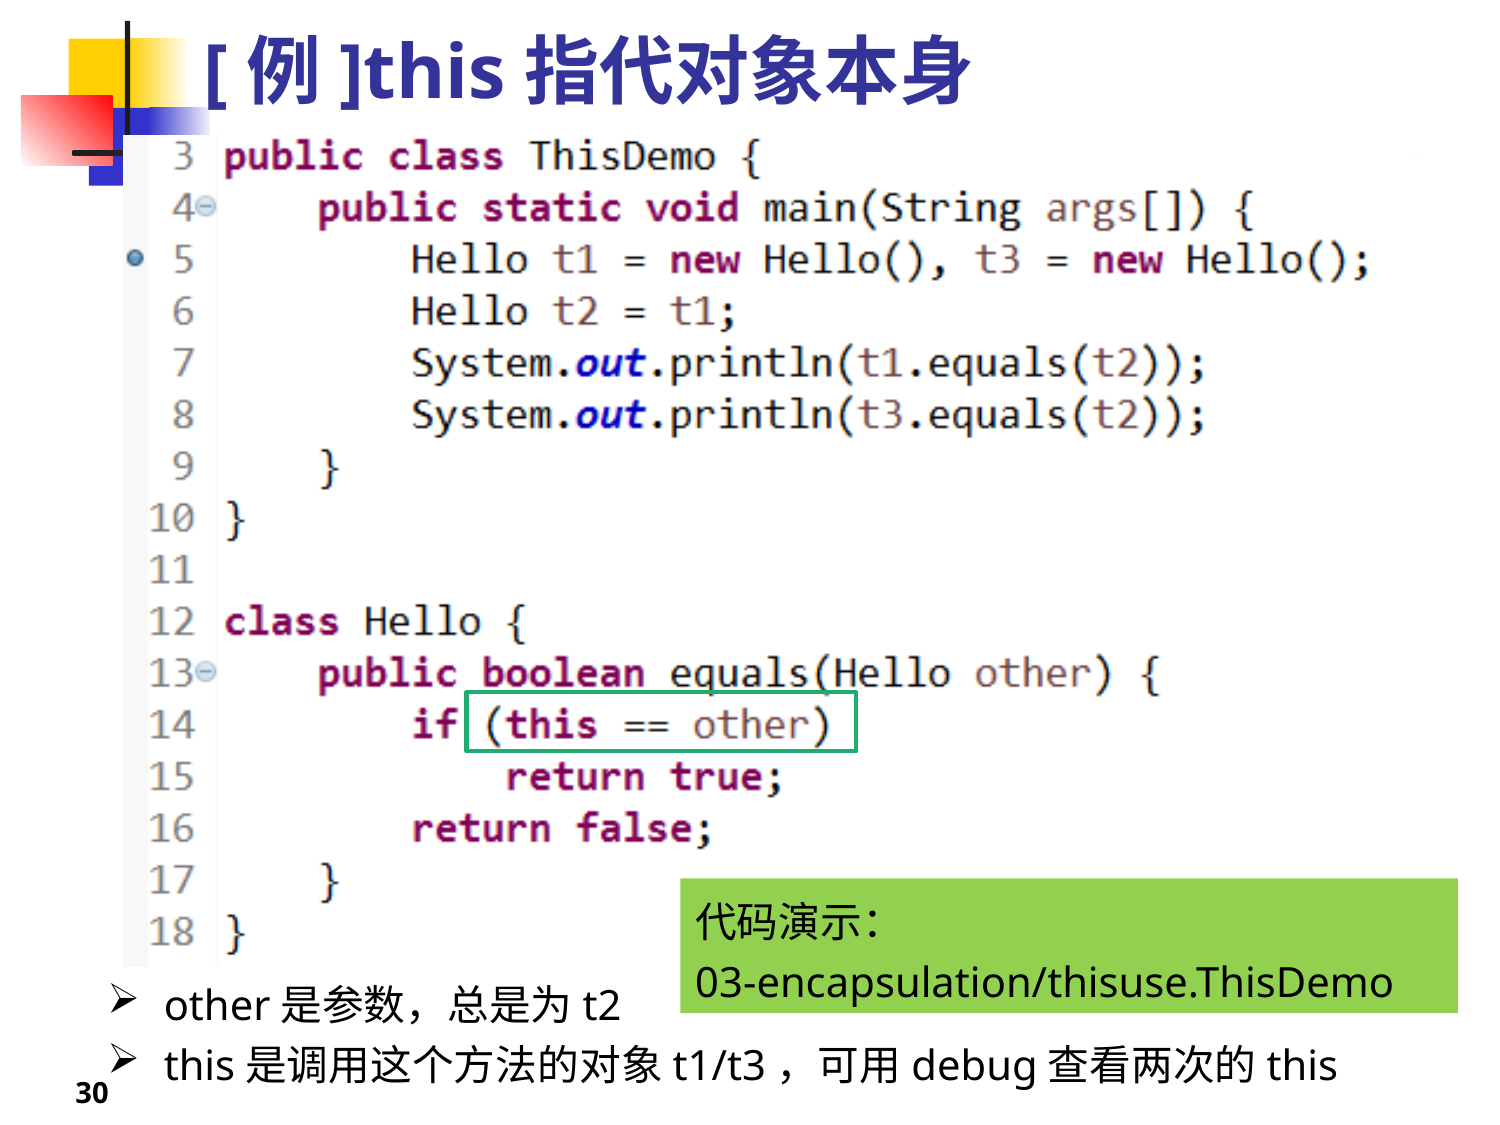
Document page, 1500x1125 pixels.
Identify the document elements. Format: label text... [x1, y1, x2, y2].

text_box 代码演示： 03-encapsulation/thisuse.ThisDemo [680, 878, 1458, 1014]
slide_number 30 [29, 1046, 124, 1122]
title [例]this指代对象本身 [188, 19, 1468, 122]
picture [123, 135, 1412, 967]
text_box other是参数，总是为t2 this是调用这个方法的对象t1/t3，可用debug查看两次的this [92, 961, 1500, 1096]
